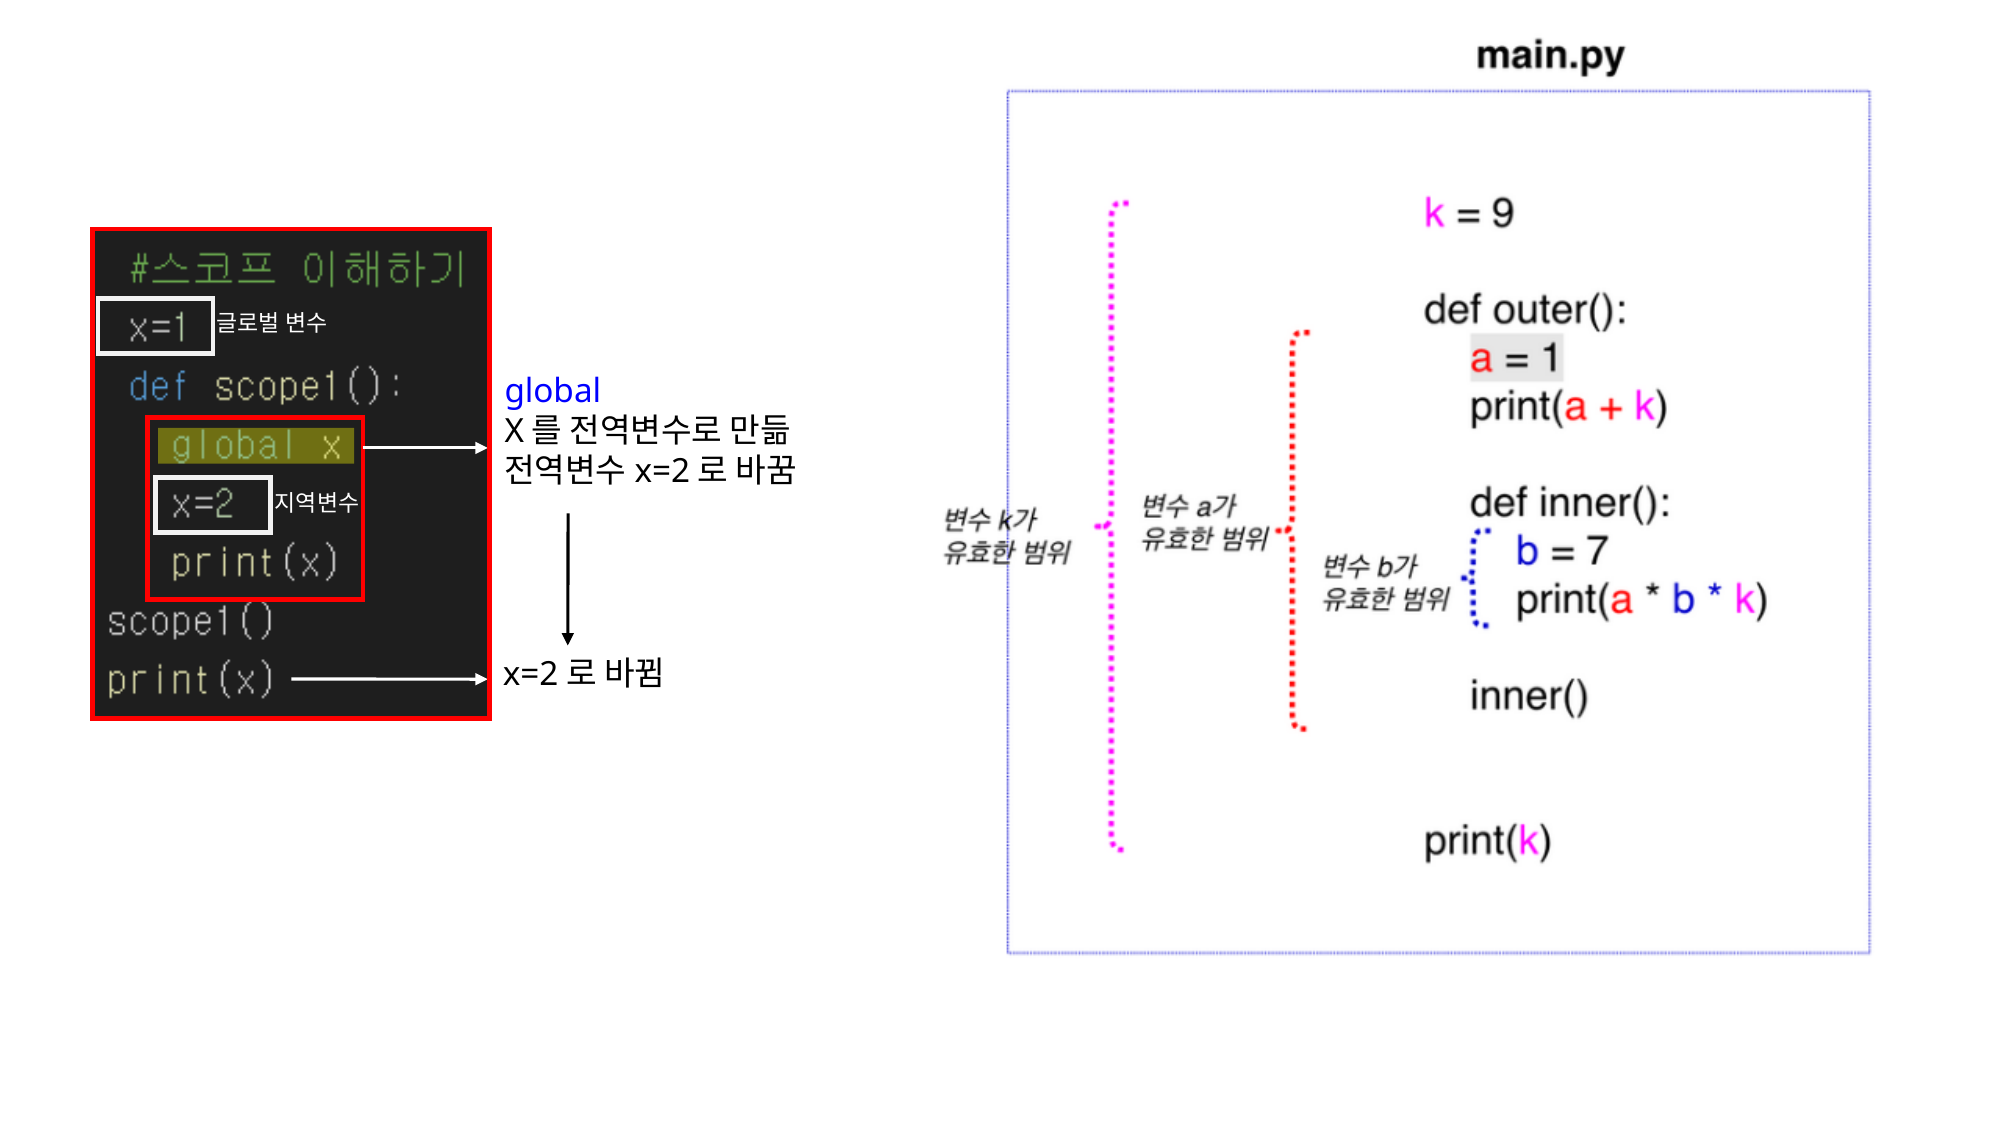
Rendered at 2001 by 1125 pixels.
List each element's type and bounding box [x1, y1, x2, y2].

picture [920, 22, 1939, 1010]
text_box [92, 228, 915, 719]
